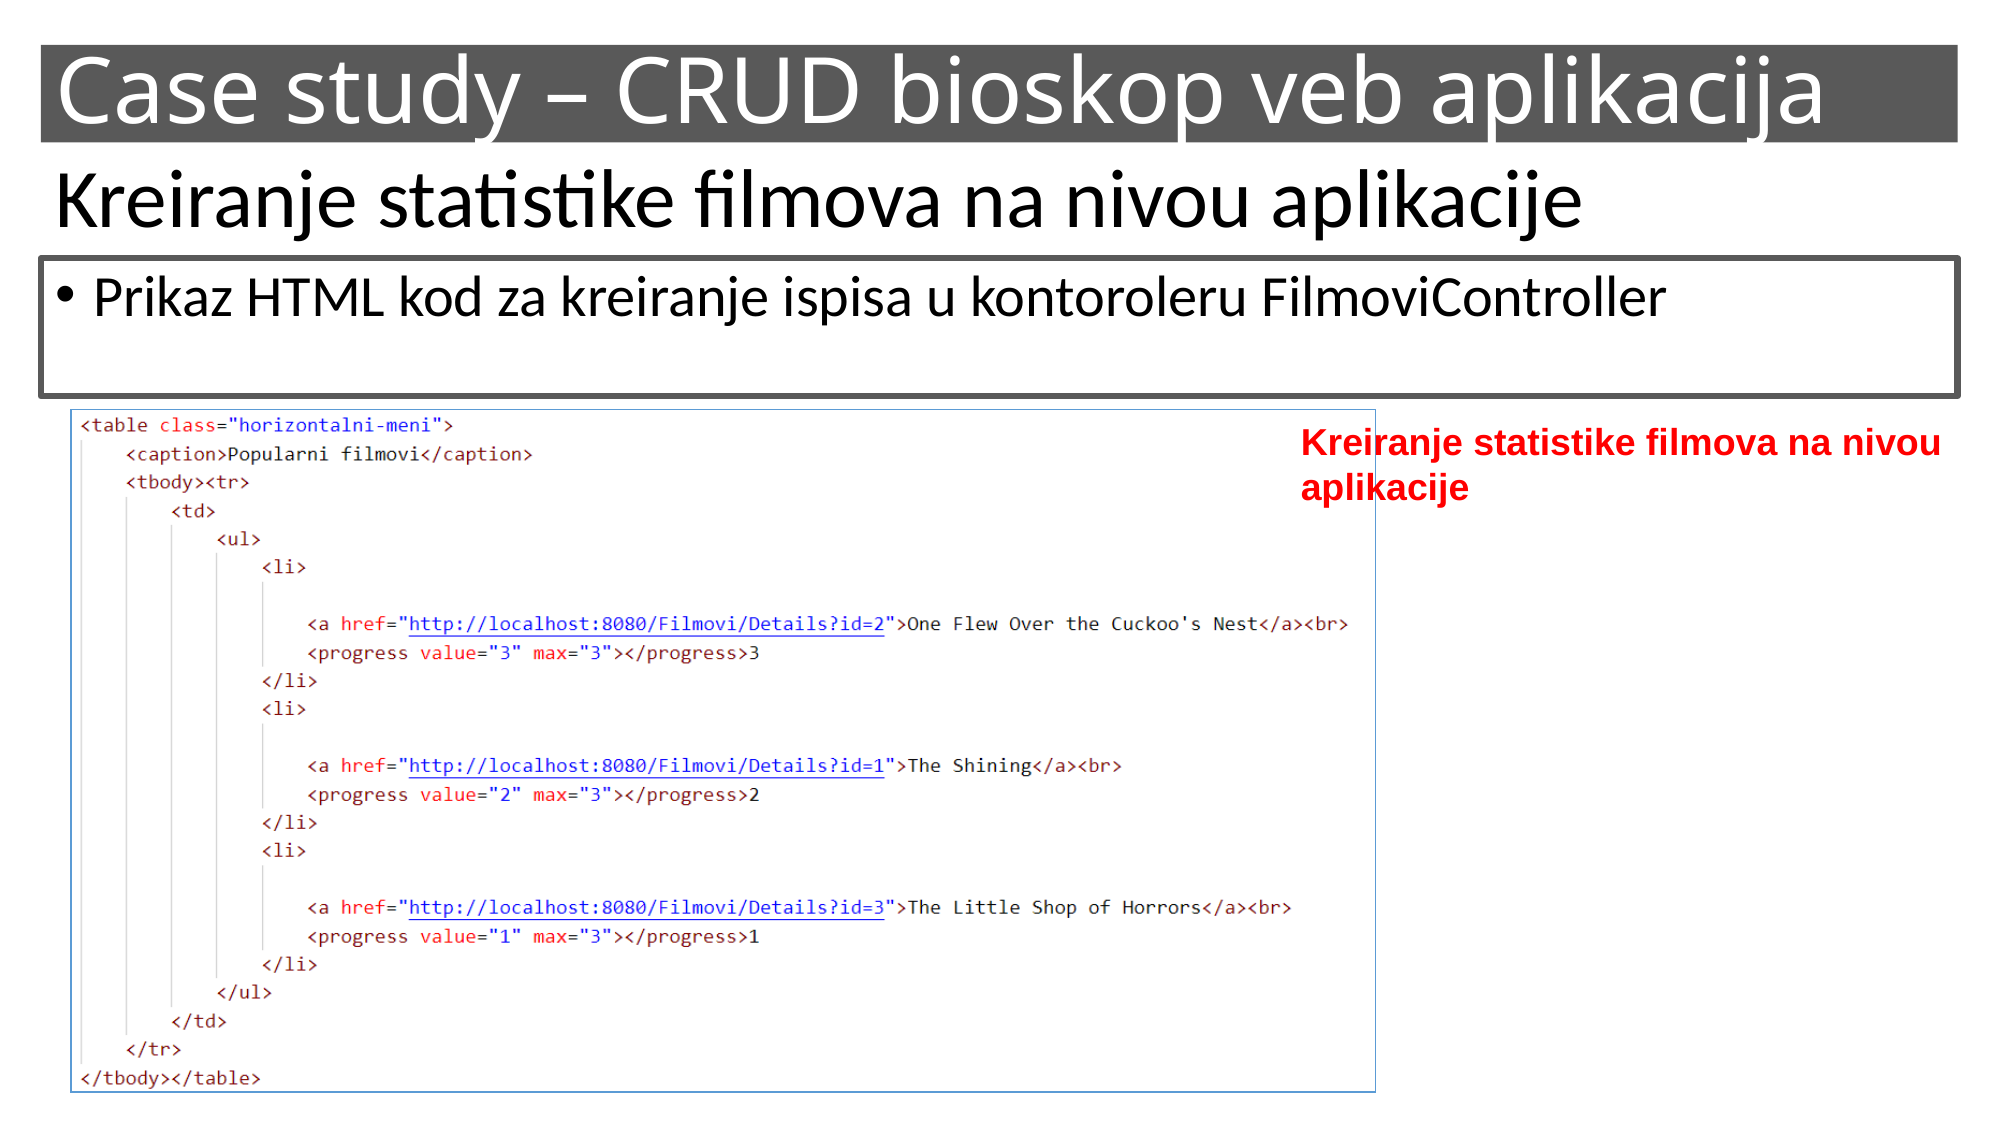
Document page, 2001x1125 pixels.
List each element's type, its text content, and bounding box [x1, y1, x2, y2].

text_box Kreiranje statistike filmova na nivou aplikacije [40, 157, 1958, 244]
picture [71, 410, 1375, 1092]
text_box Kreiranje statistike filmova na nivou aplikacije [1375, 410, 1958, 515]
list Prikaz HTML kod za kreiranje ispisa u kontoroleru FilmoviController [40, 258, 1958, 397]
title Case study – CRUD bioskop veb aplikacija [40, 44, 1958, 143]
